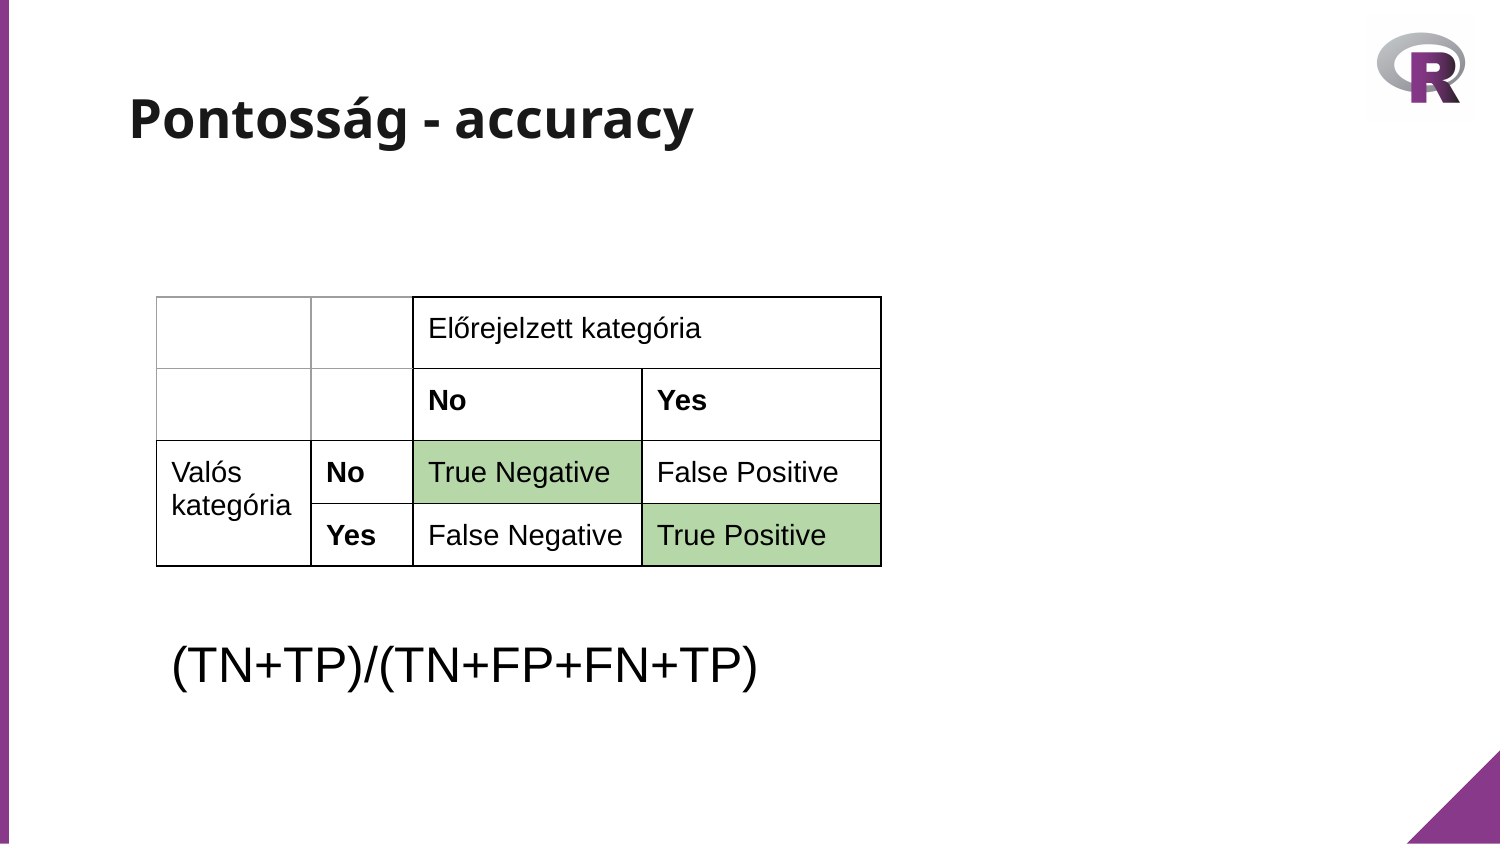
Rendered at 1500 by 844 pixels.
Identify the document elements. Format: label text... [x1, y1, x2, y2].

text_box (TN+TP)/(TN+FP+FN+TP) [156, 617, 778, 731]
table_cell [312, 369, 412, 440]
table_header Előrejelzett kategória [414, 298, 880, 368]
table_cell No [312, 441, 412, 503]
title Pontosság - accuracy [113, 69, 839, 210]
table_cell Yes [312, 504, 412, 565]
table_cell True Positive [643, 504, 880, 565]
table_cell Yes [643, 369, 880, 440]
table_cell True Negative [414, 441, 641, 503]
table_cell False Negative [414, 504, 641, 565]
picture [1367, 14, 1475, 122]
table_cell Valós kategória [157, 441, 310, 565]
table_cell False Positive [643, 441, 880, 503]
table_header [312, 298, 412, 368]
table_cell [157, 369, 310, 440]
table_cell No [414, 369, 641, 440]
table_header [157, 298, 310, 368]
